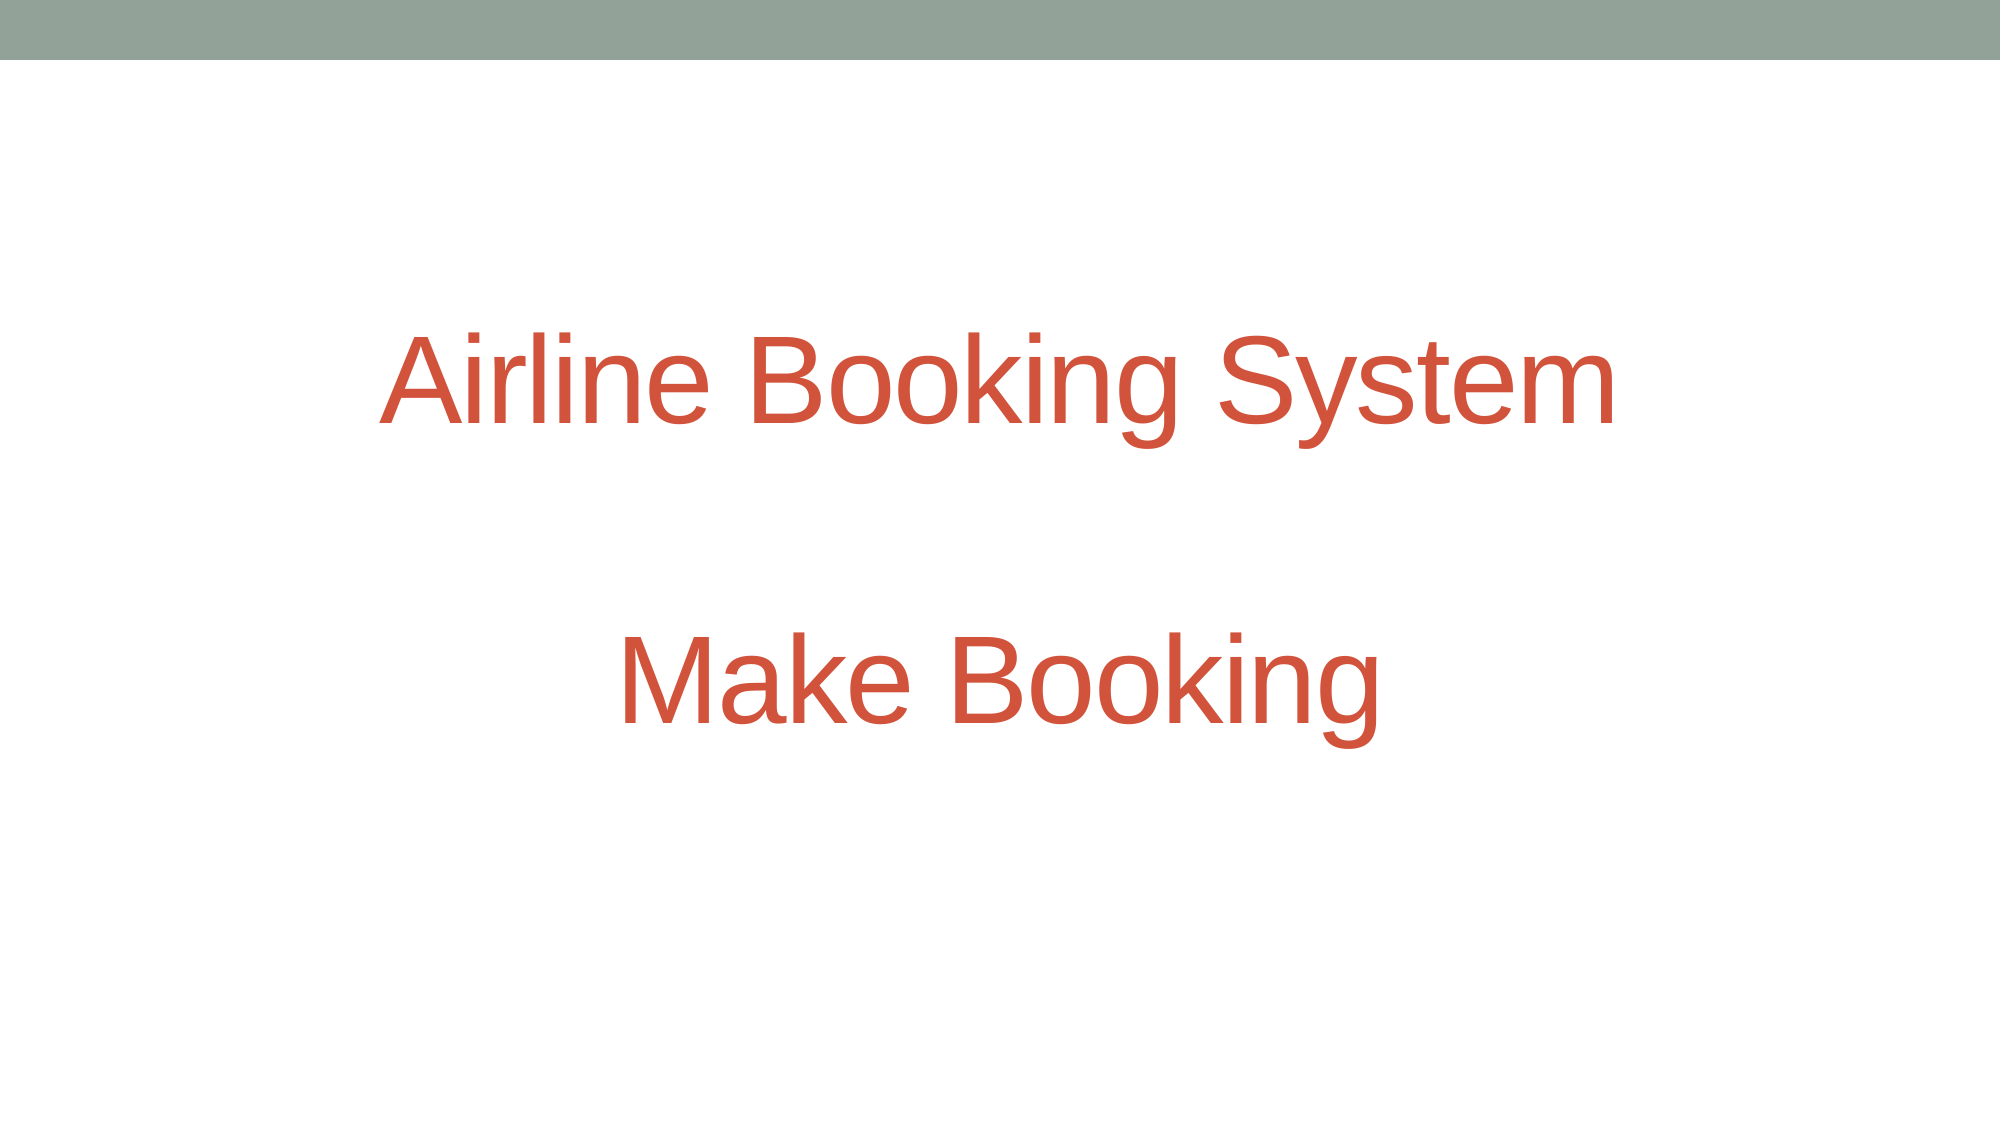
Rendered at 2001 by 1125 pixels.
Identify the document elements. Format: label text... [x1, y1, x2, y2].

title Airline Booking System Make Booking [99, 87, 1900, 959]
